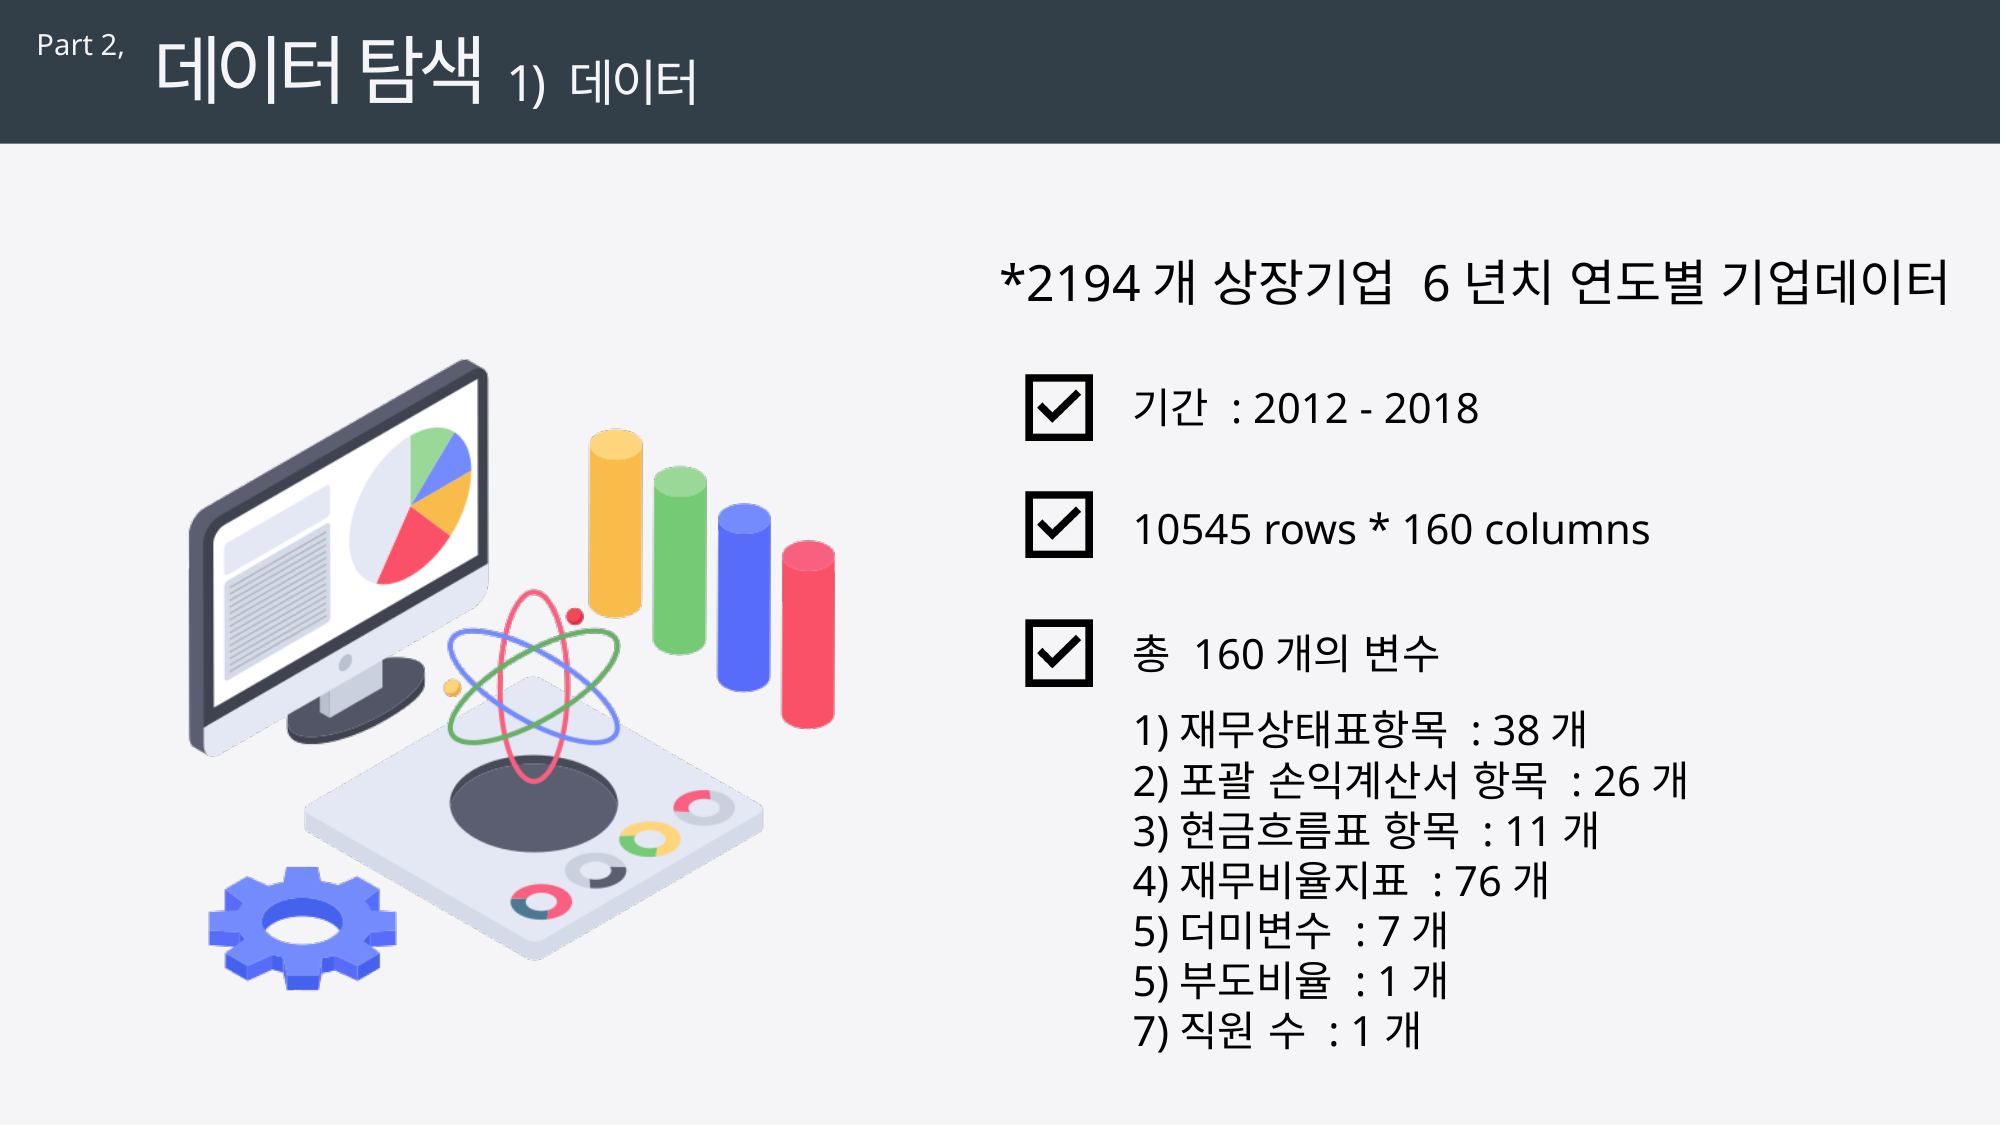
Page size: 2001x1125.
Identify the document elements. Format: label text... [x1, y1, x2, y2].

text_box 1) 데이터 [491, 44, 716, 120]
picture [999, 348, 1119, 584]
picture [184, 347, 840, 1003]
text_box 기간 : 2012 - 2018 [1119, 374, 1495, 440]
text_box 데이터 탐색 [138, 16, 518, 122]
text_box *2194개 상장기업 6년치 연도별 기업데이터 [984, 243, 1966, 319]
text_box 총 160개의 변수 [1119, 620, 1804, 685]
text_box [0, 0, 2000, 145]
text_box 1)재무상태표항목 : 38개 2)포괄 손익계산서 항목 : 26개 3)현금흐름표 항목 : 11개 4)재무비율지표 : 76개 5)더미변수 : 7개 5)부도비율 : 1개 7)직원 수 : 1개 [1118, 696, 1804, 1062]
text_box 10545 rows * 160 columns [1119, 495, 1883, 560]
picture [999, 593, 1119, 713]
text_box Part 2, [21, 19, 148, 69]
